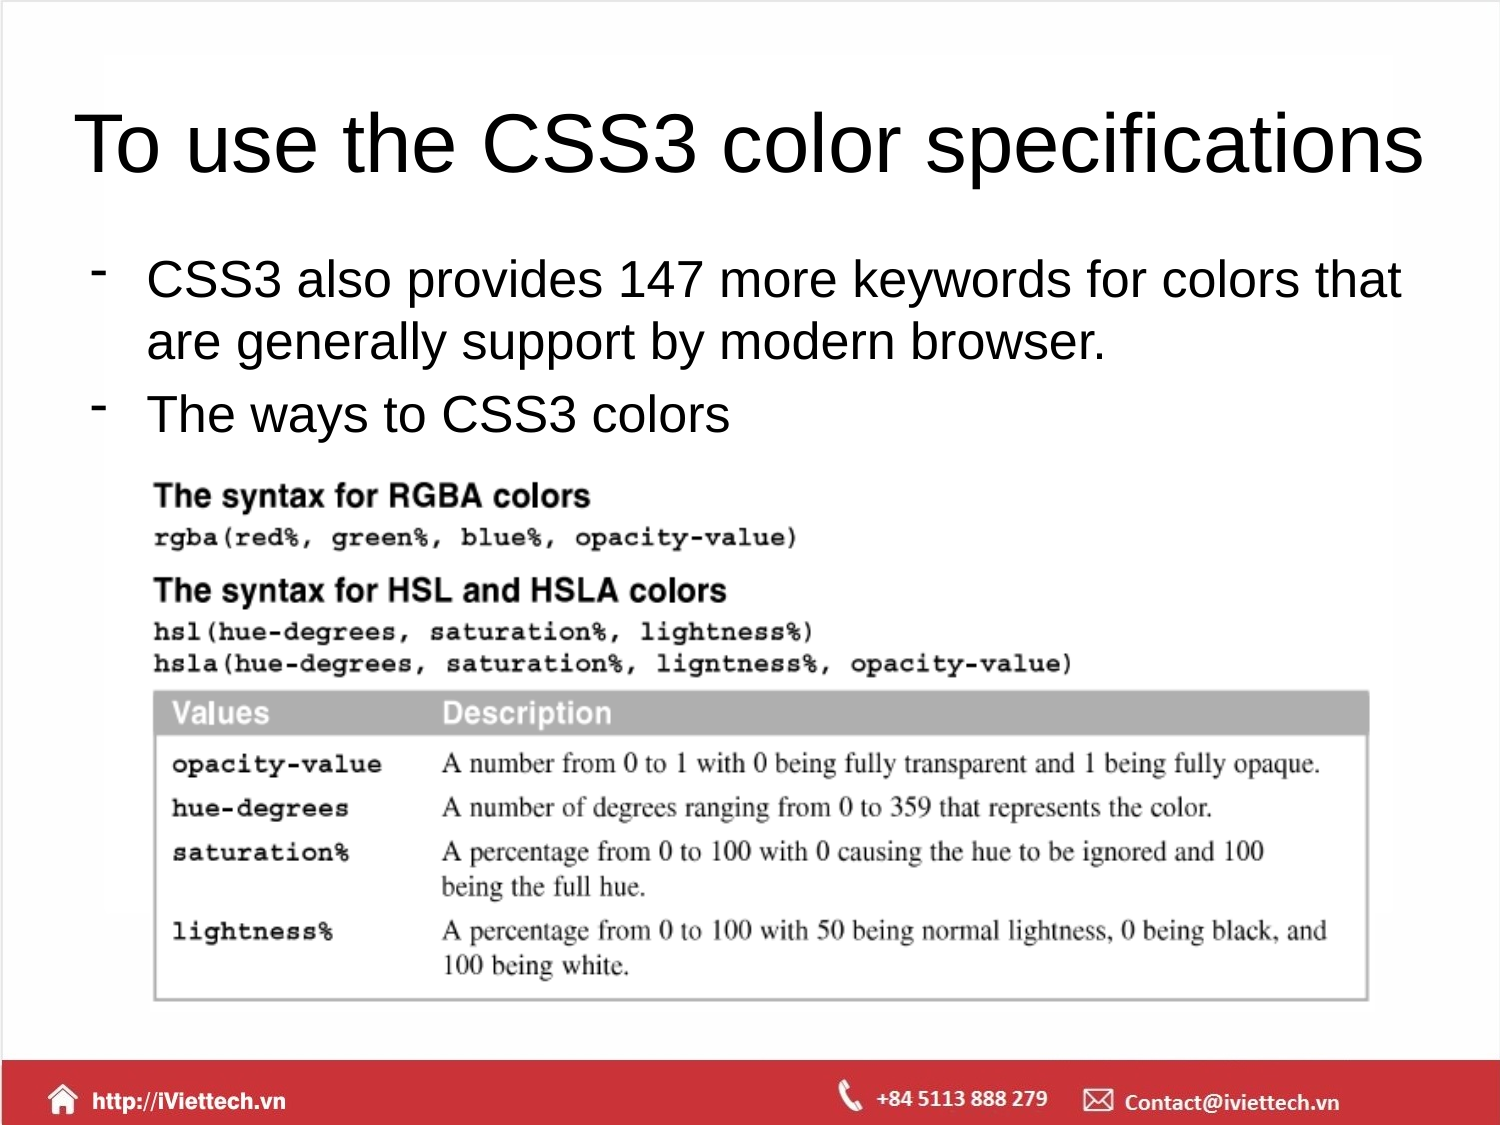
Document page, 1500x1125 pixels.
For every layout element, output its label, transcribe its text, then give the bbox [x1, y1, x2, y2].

title To use the CSS3 color specifications [37, 44, 1463, 233]
picture [0, 0, 1500, 1125]
list CSS3 also provides 147 more keywords for colors that are generally support by modern browser. The ways to CSS3 colors [74, 237, 1426, 981]
